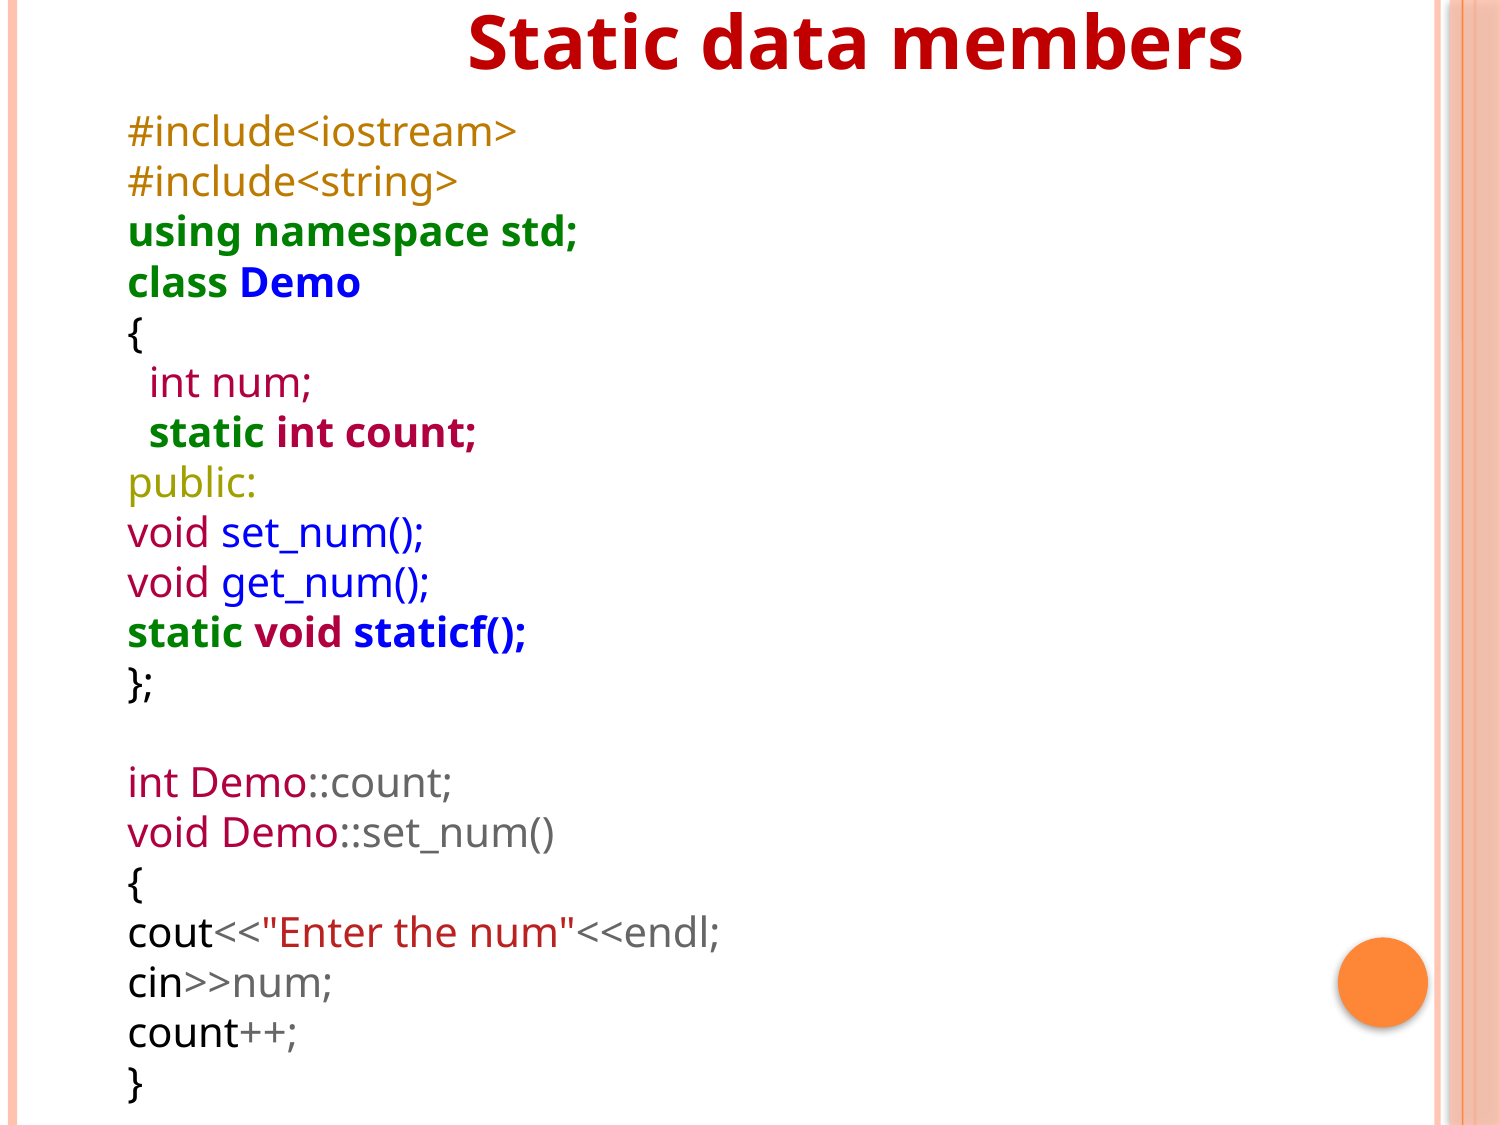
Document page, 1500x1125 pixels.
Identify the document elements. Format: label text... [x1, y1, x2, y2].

text_box #include<iostream> #include<string> using namespace std; class Demo { int num; static int count; public: void set_num(); void get_num(); static void staticf(); }; int Demo::count; void Demo::set_num() { cout<<"Enter the num"<<endl; cin>>num; count++; } [112, 97, 1263, 1125]
text_box Static data members [312, 0, 1400, 96]
